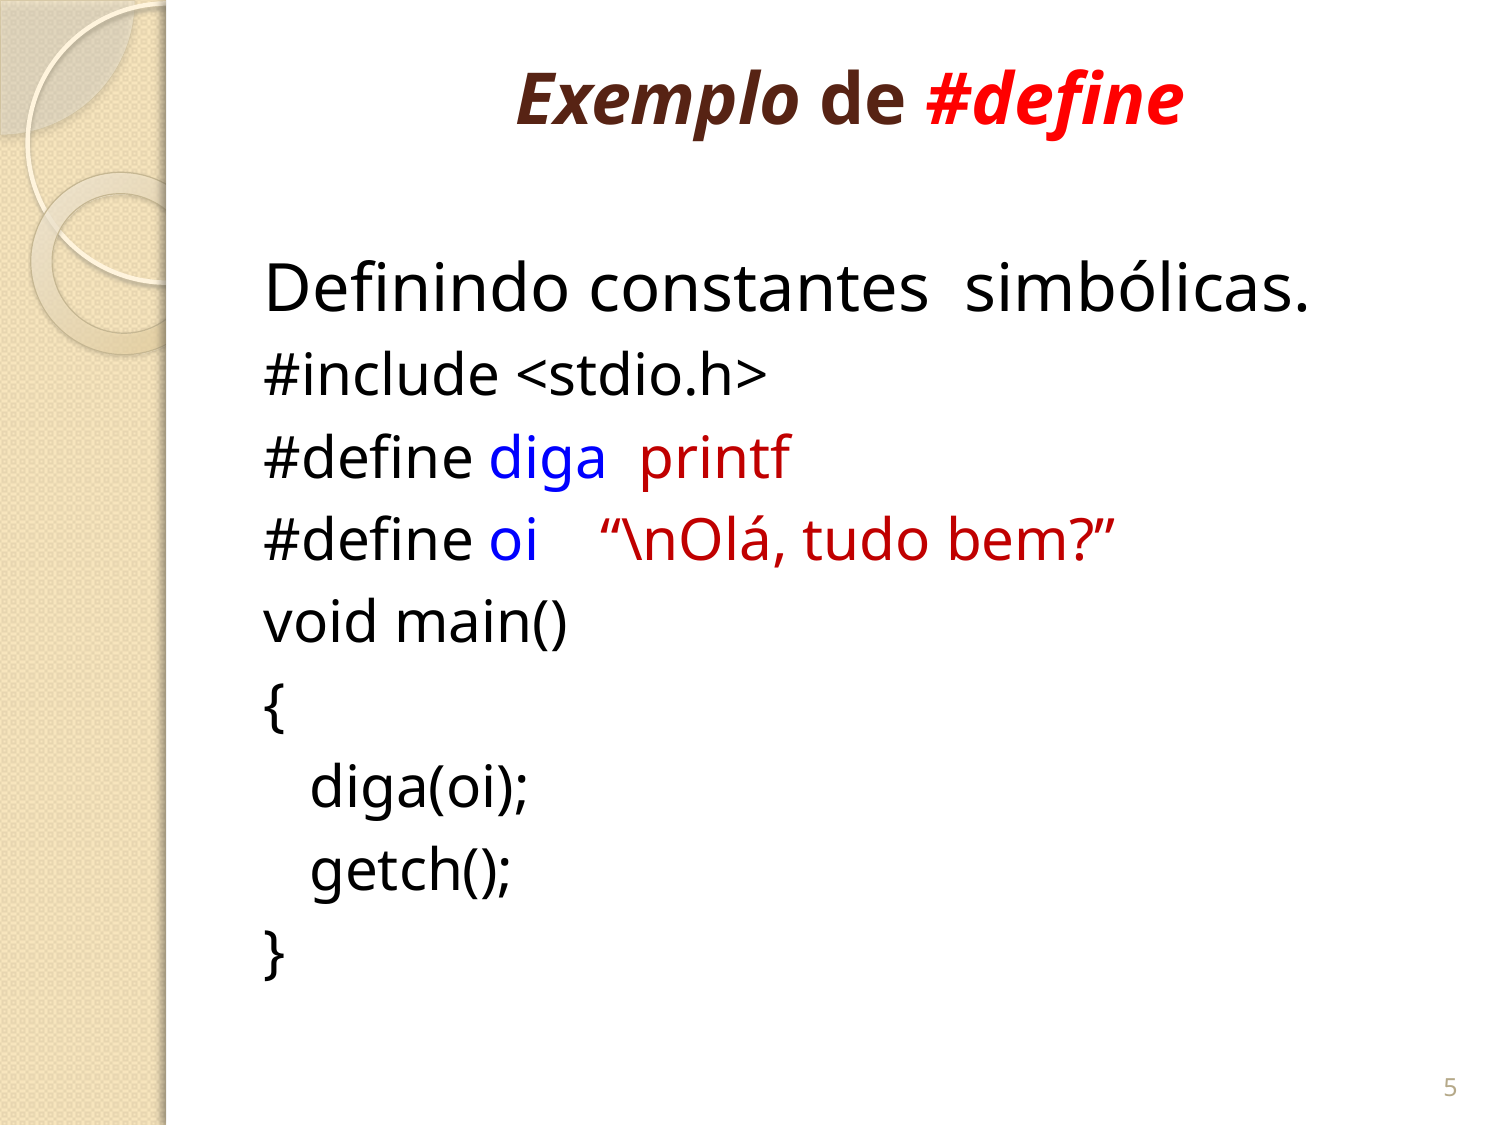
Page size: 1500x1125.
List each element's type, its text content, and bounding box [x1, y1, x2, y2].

slide_number 5 [1413, 1034, 1488, 1113]
title Exemplo de #define [235, 45, 1466, 233]
list Definindo constantes simbólicas. #include <stdio.h> #define diga printf #define oi “\nOlá, tudo bem?” void main() { diga(oi); getch(); } [235, 237, 1466, 1025]
